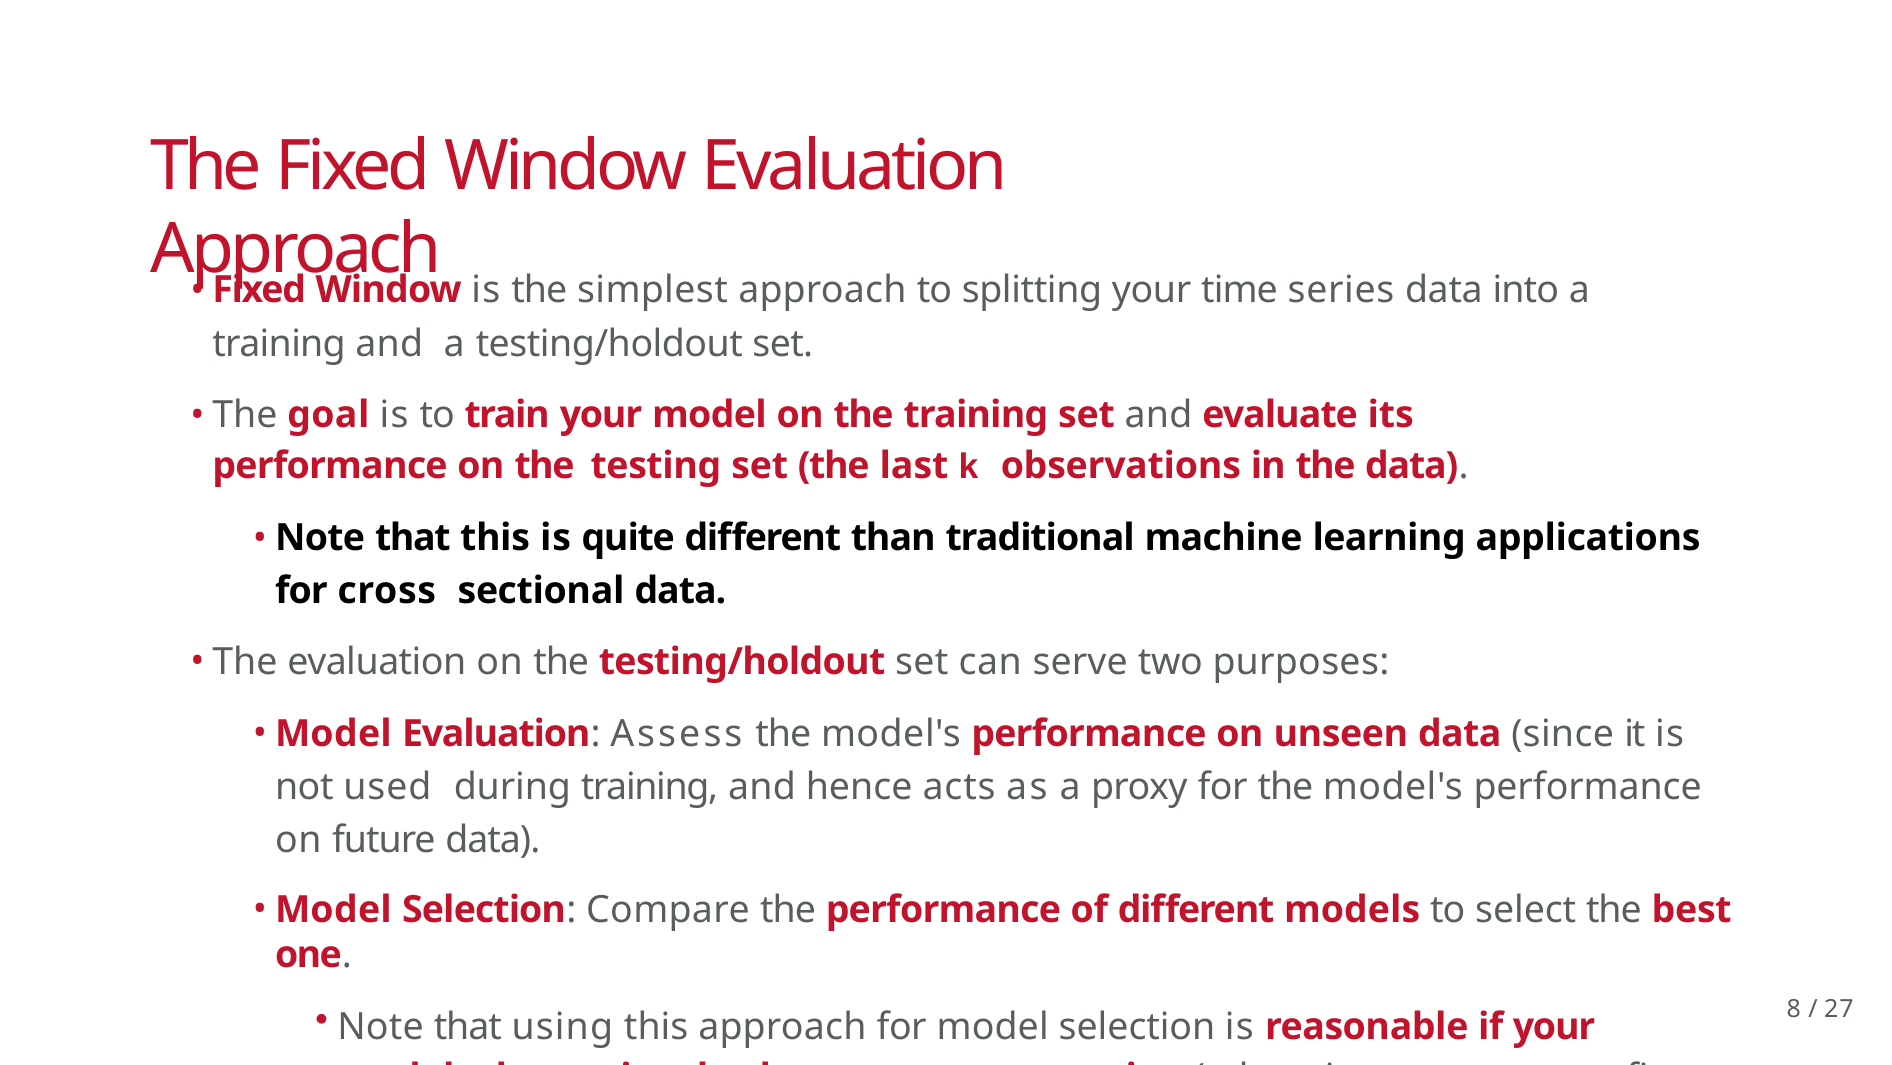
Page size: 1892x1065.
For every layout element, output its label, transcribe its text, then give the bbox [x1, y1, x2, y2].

text_box Fixed Window is the simplest approach to splitting your time series data into a training and a testing/holdout set. The goal is to train your model on the training set and evaluate its performance on the testing set (the last k observations in the data). Note that this is quite different than traditional machine learning applications for cross sectional data. The evaluation on the testing/holdout set can serve two purposes: Model Evaluation: Assess the model's performance on unseen data (since it is not used during training, and hence acts as a proxy for the model's performance on future data). Model Selection: Compare the performance of different models to select the best one. Note that using this approach for model selection is reasonable if your models do not involve hyperparameter tuning (otherwise, you may overfit to the testing set). [188, 255, 1734, 1065]
title The Fixed Window Evaluation Approach [147, 116, 1242, 298]
slide_number 10 / 27 [1780, 991, 1868, 1065]
